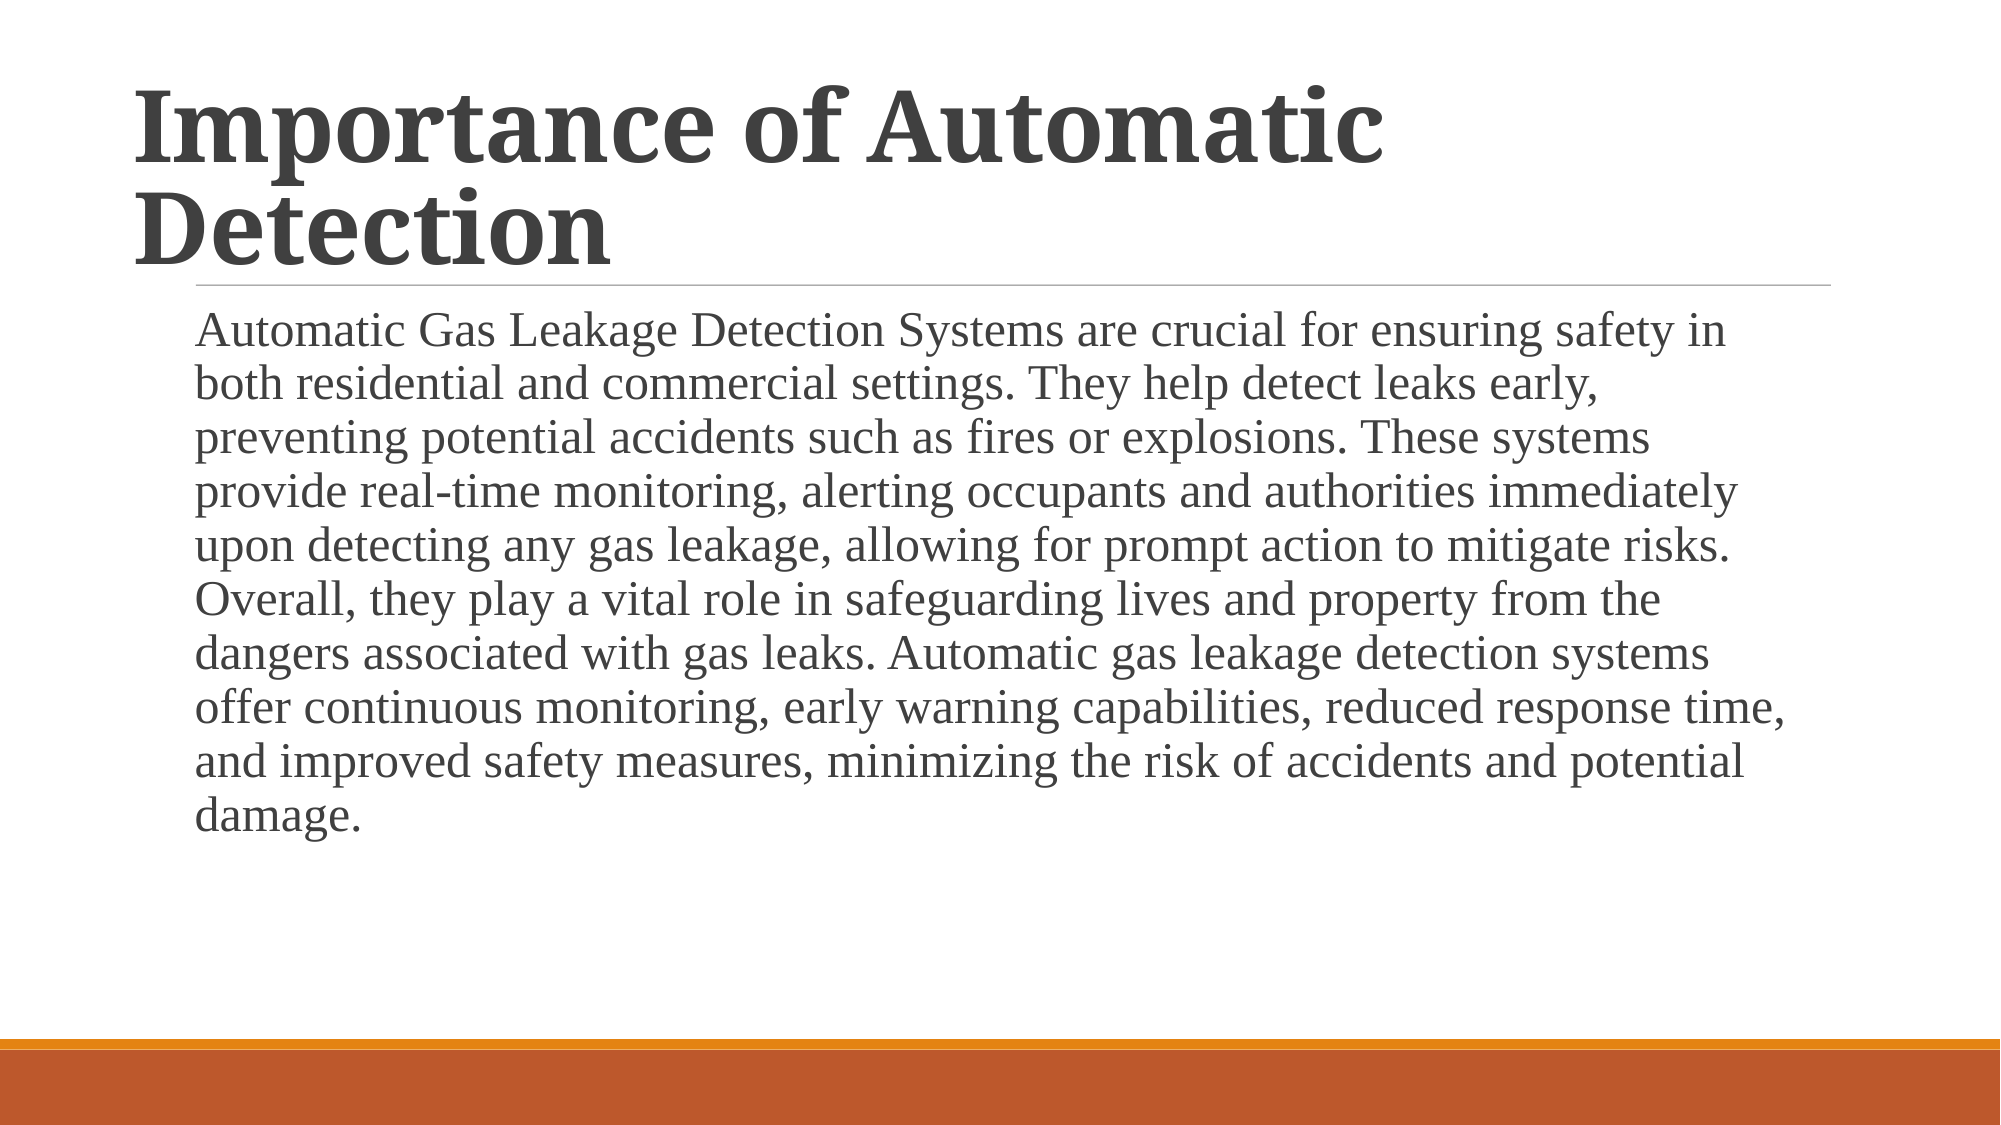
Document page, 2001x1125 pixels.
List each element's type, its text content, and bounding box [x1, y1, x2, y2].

list Automatic Gas Leakage Detection Systems are crucial for ensuring safety in both residential and commercial settings. They help detect leaks early, preventing potential accidents such as fires or explosions. These systems provide real-time monitoring, alerting occupants and authorities immediately upon detecting any gas leakage, allowing for prompt action to mitigate risks. Overall, they play a vital role in safeguarding lives and property from the dangers associated with gas leaks. Automatic gas leakage detection systems offer continuous monitoring, early warning capabilities, reduced response time, and improved safety measures, minimizing the risk of accidents and potential damage. [157, 302, 1807, 963]
title Importance of Automatic Detection [133, 47, 1830, 285]
